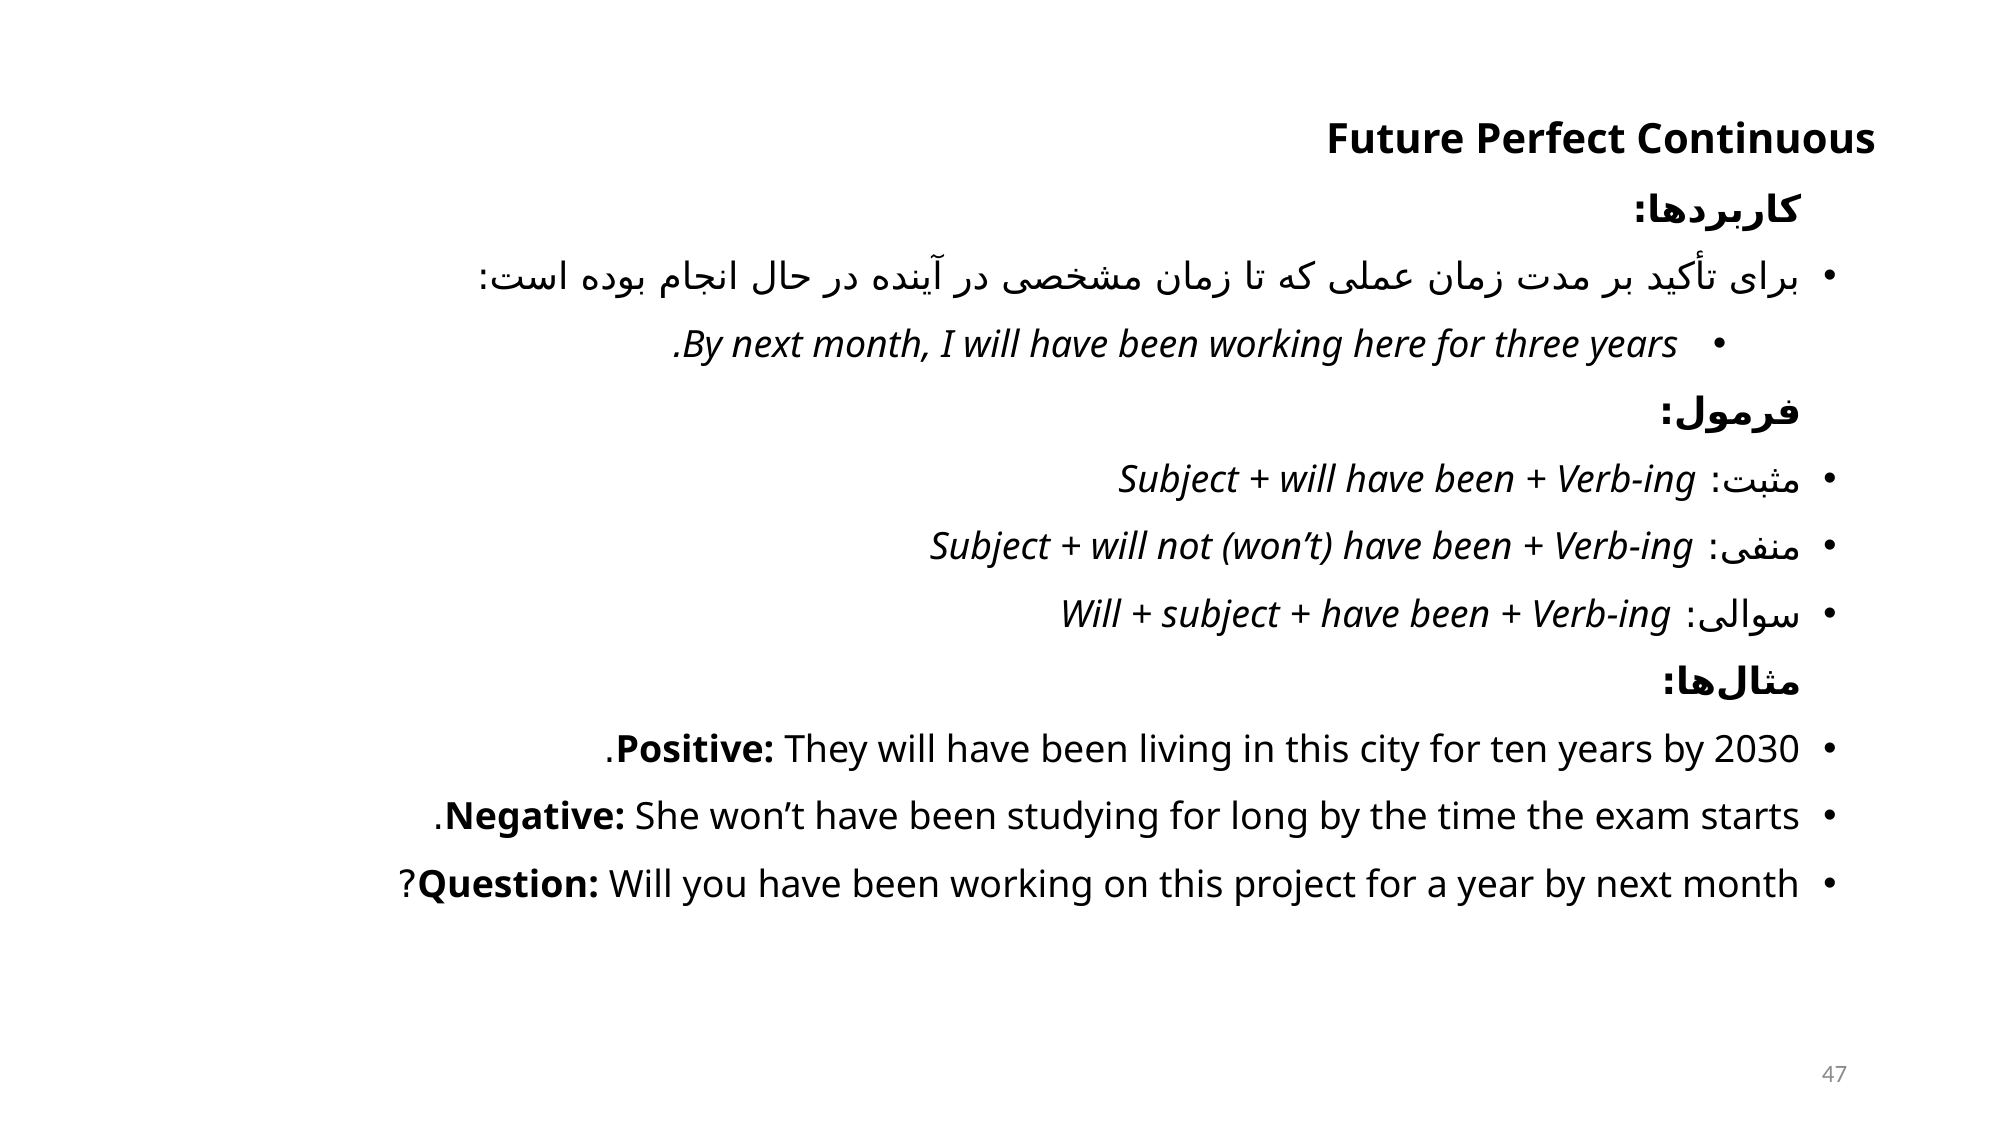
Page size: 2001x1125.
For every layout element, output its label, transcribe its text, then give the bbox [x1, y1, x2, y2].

text_box Future Perfect Continuous کاربردها: برای تأکید بر مدت زمان عملی که تا زمان مشخصی در آینده در حال انجام بوده است: By next month, I will have been working here for three years. فرمول: مثبت: Subject + will have been + Verb-ing منفی: Subject + will not (won’t) have been + Verb-ing سوالی: Will + subject + have been + Verb-ing مثال‌ها: Positive: They will have been living in this city for ten years by 2030. Negative: She won’t have been studying for long by the time the exam starts. Question: Will you have been working on this project for a year by next month? [39, 54, 1891, 1002]
slide_number 47 [1412, 1042, 1863, 1103]
